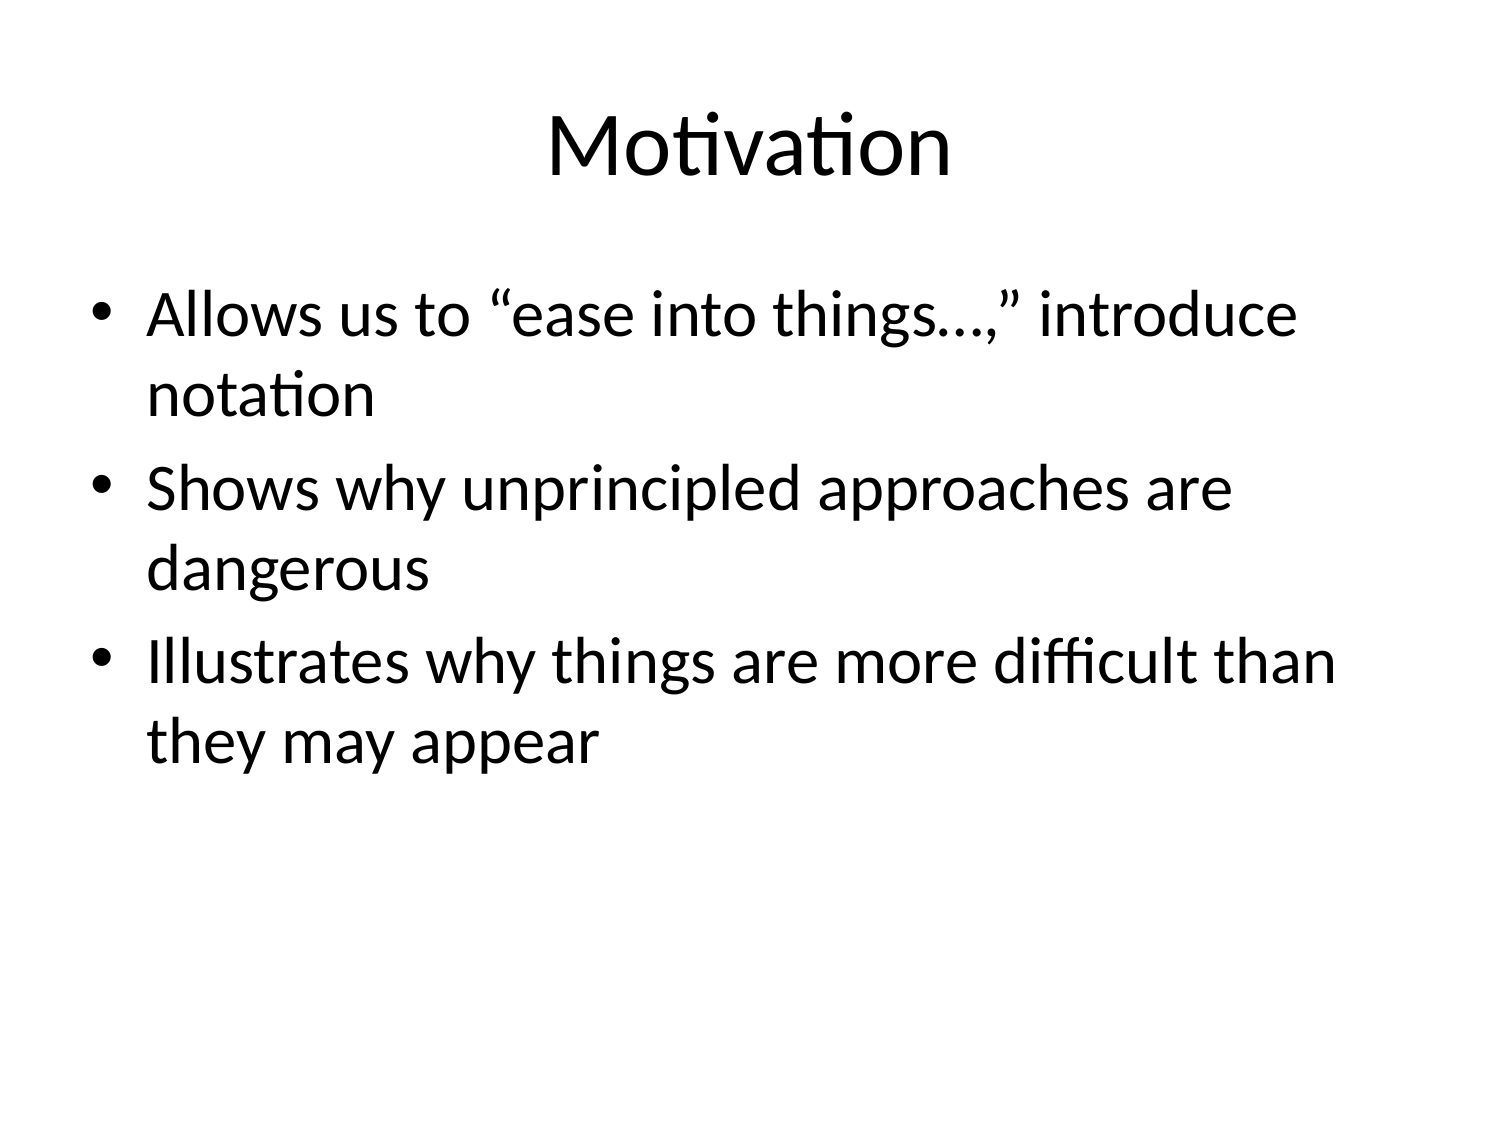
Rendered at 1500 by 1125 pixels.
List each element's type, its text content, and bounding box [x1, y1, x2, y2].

title Motivation [75, 45, 1425, 233]
list Allows us to “ease into things…,” introduce notation Shows why unprincipled approaches are dangerous Illustrates why things are more difficult than they may appear [75, 262, 1425, 1005]
